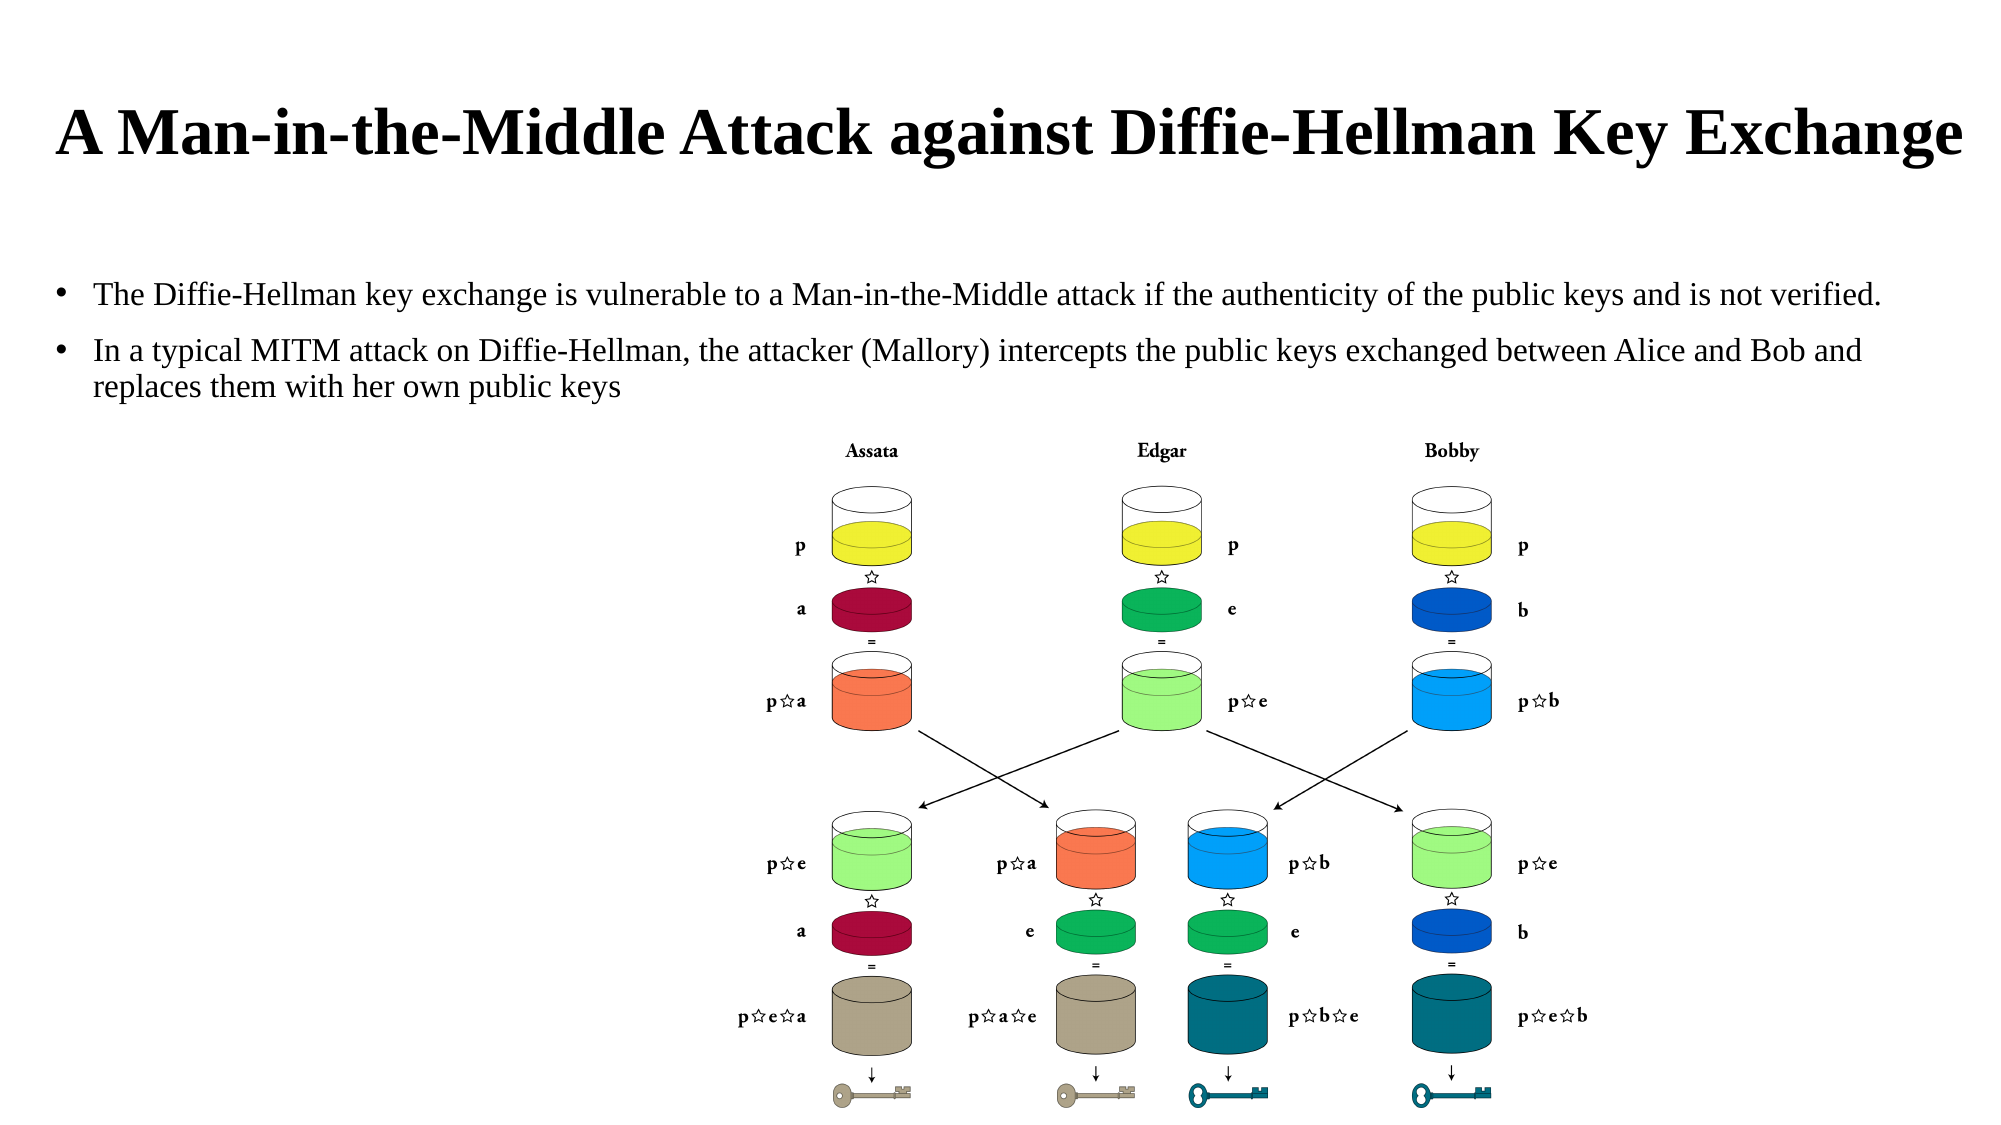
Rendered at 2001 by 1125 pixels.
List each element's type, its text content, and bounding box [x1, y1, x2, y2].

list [738, 442, 1587, 1108]
text_box The Diffie-Hellman key exchange is vulnerable to a Man-in-the-Middle attack if the authenticity of the public keys and is not verified. In a typical MITM attack on Diffie-Hellman, the attacker (Mallory) intercepts the public keys exchanged between Alice and Bob and replaces them with her own public keys [40, 269, 1937, 954]
title A Man-in-the-Middle Attack against Diffie-Hellman Key Exchange [40, 64, 2000, 282]
